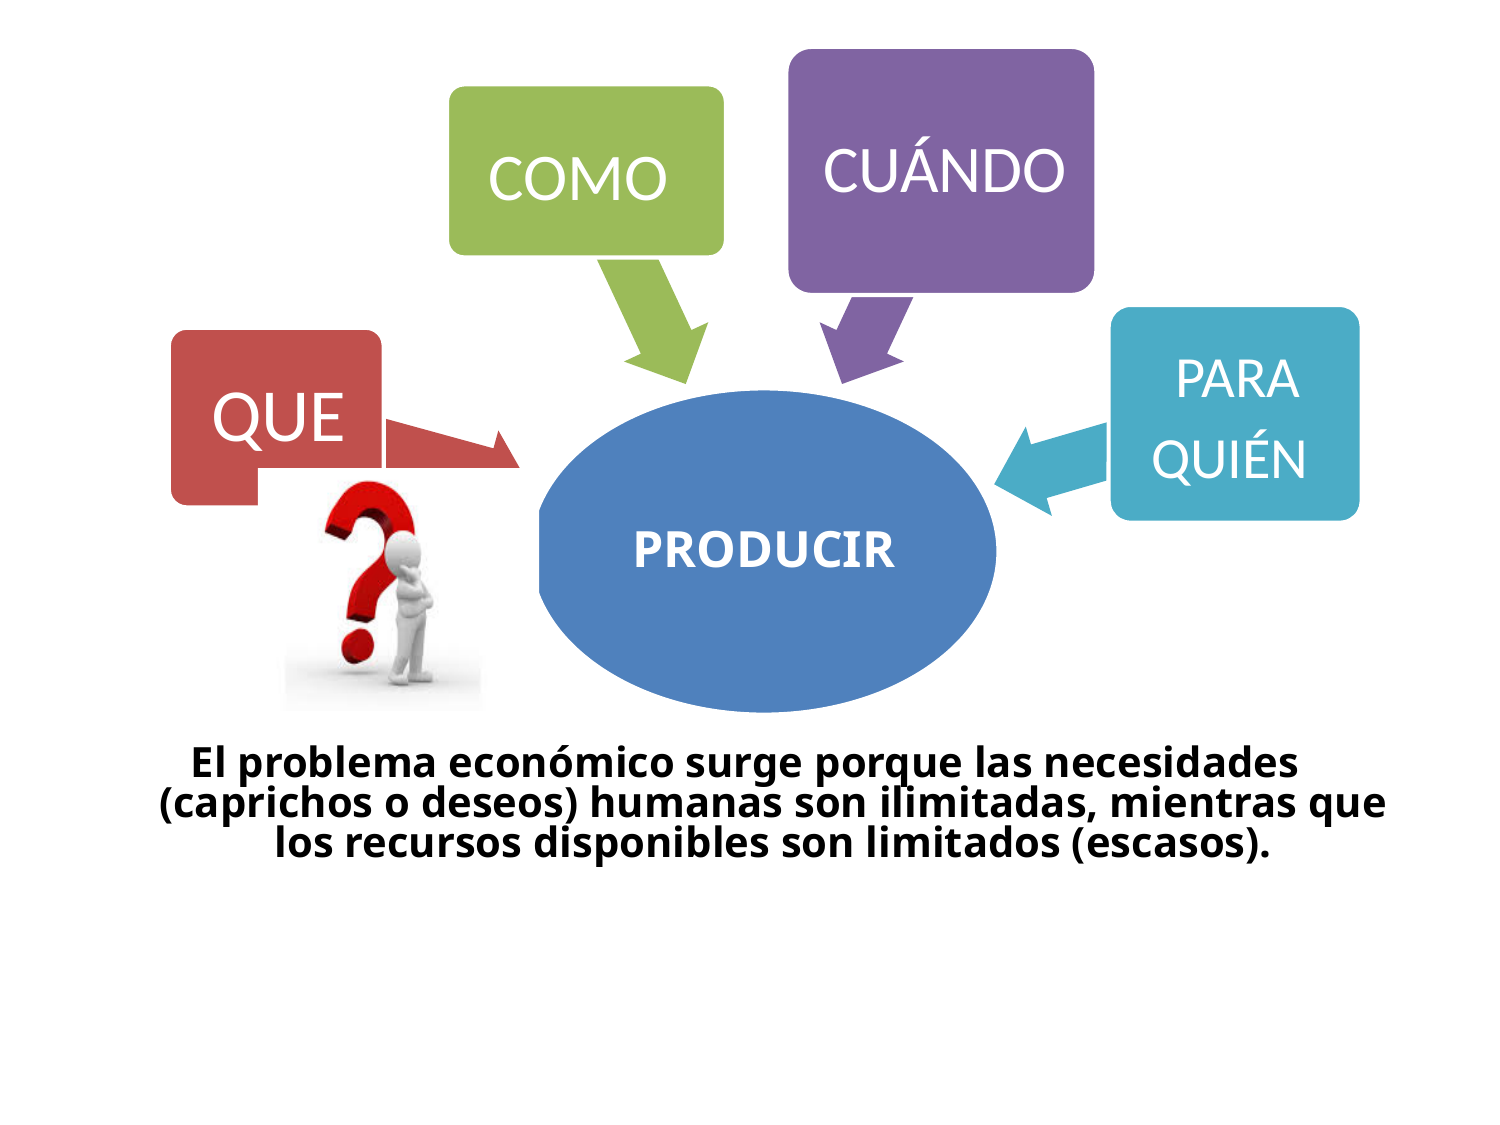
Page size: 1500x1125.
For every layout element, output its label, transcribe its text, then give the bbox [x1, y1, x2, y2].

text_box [116, 46, 1430, 716]
picture [257, 456, 540, 712]
list El problema económico surge porque las necesidades (caprichos o deseos) humanas son ilimitadas, mientras que los recursos disponibles son limitados (escasos). [70, 738, 1421, 915]
title [74, 44, 807, 233]
